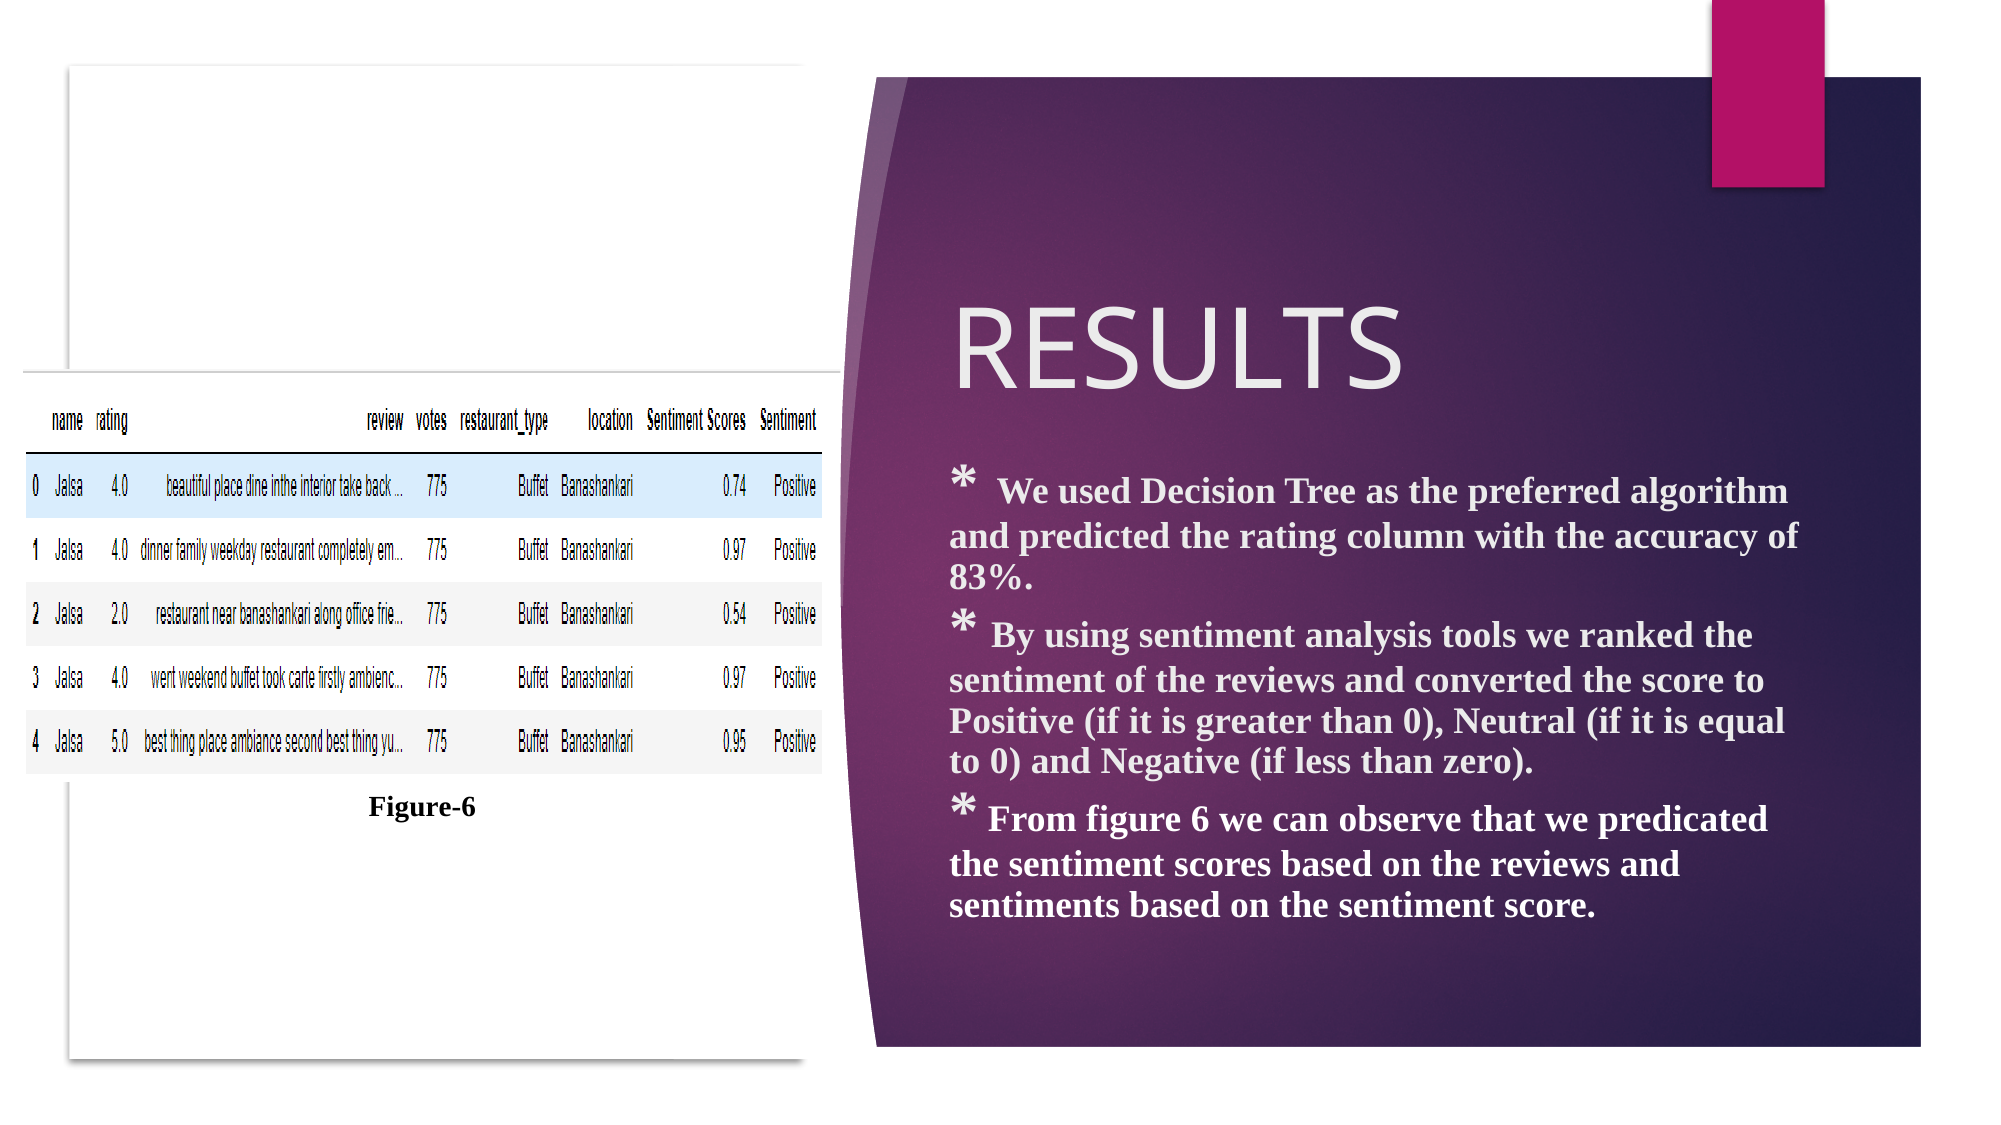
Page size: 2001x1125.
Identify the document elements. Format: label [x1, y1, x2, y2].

text_box [0, 0, 2000, 1125]
list [22, 369, 841, 782]
text_box [69, 64, 889, 1060]
